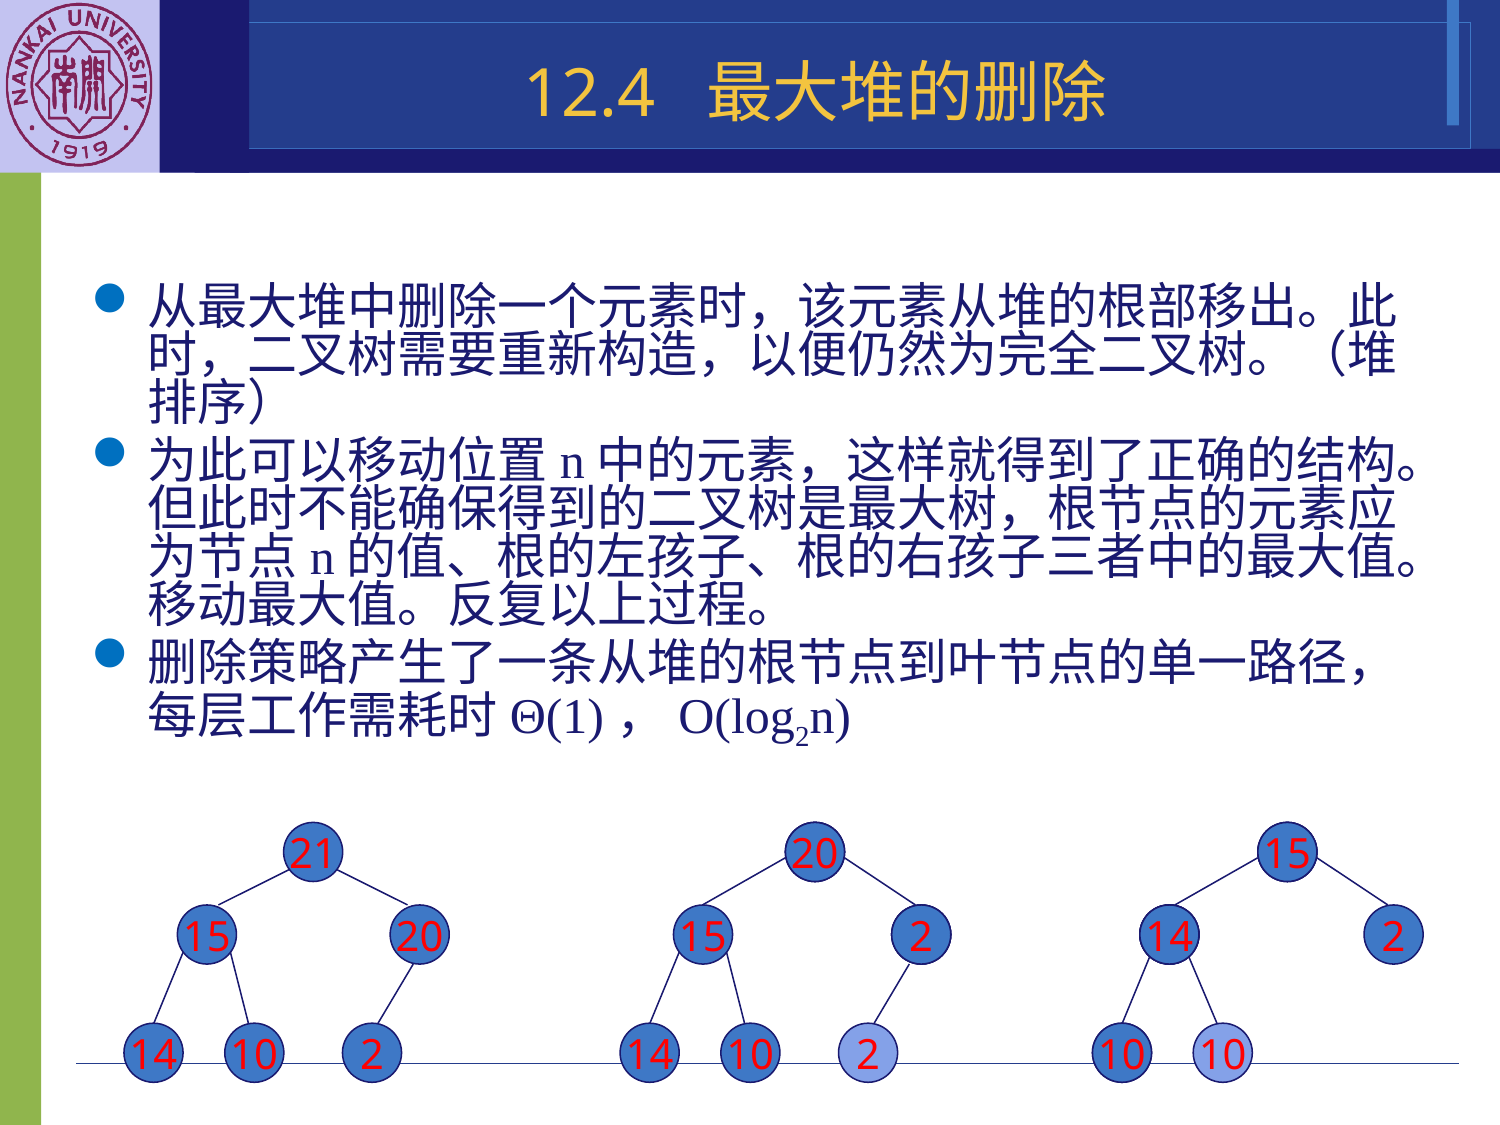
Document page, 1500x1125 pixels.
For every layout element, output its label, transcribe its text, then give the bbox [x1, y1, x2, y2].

text_box 21 [283, 822, 343, 882]
text_box 15 [177, 904, 237, 965]
text_box 10 [1193, 1023, 1253, 1083]
slide_number [5, 136, 178, 228]
slide_number [52, 66, 137, 136]
text_box 10 [1092, 1023, 1152, 1083]
text_box 20 [390, 904, 450, 965]
text_box 2 [838, 1023, 898, 1083]
text_box 14 [123, 1023, 184, 1083]
text_box 14 [620, 1023, 680, 1083]
text_box 15 [673, 905, 733, 965]
picture [5, 2, 155, 136]
title 12.4 最大堆的删除 [170, 30, 1460, 138]
text_box 2 [891, 904, 951, 965]
text_box 20 [785, 822, 845, 882]
text_box 10 [224, 1023, 284, 1083]
list 从最大堆中删除一个元素时，该元素从堆的根部移出。此时，二叉树需要重新构造，以便仍然为完全二叉树。（堆排序） 为此可以移动位置n中的元素，这样就得到了正确的结构。但此时不能确保得到的二叉树是最大树，根节点的元素应为节点n的值、根的左孩子、根的右孩子三者中的最大值。移动最大值。反复以上过程。 删除策略产生了一条从堆的根节点到叶节点的单一路径，每层工作需耗时Θ(1)，O(log2n) [76, 278, 1428, 769]
text_box 2 [342, 1023, 402, 1083]
text_box 15 [1257, 822, 1317, 882]
text_box 10 [720, 1023, 780, 1083]
text_box 2 [1364, 904, 1424, 965]
text_box 14 [1139, 904, 1199, 965]
